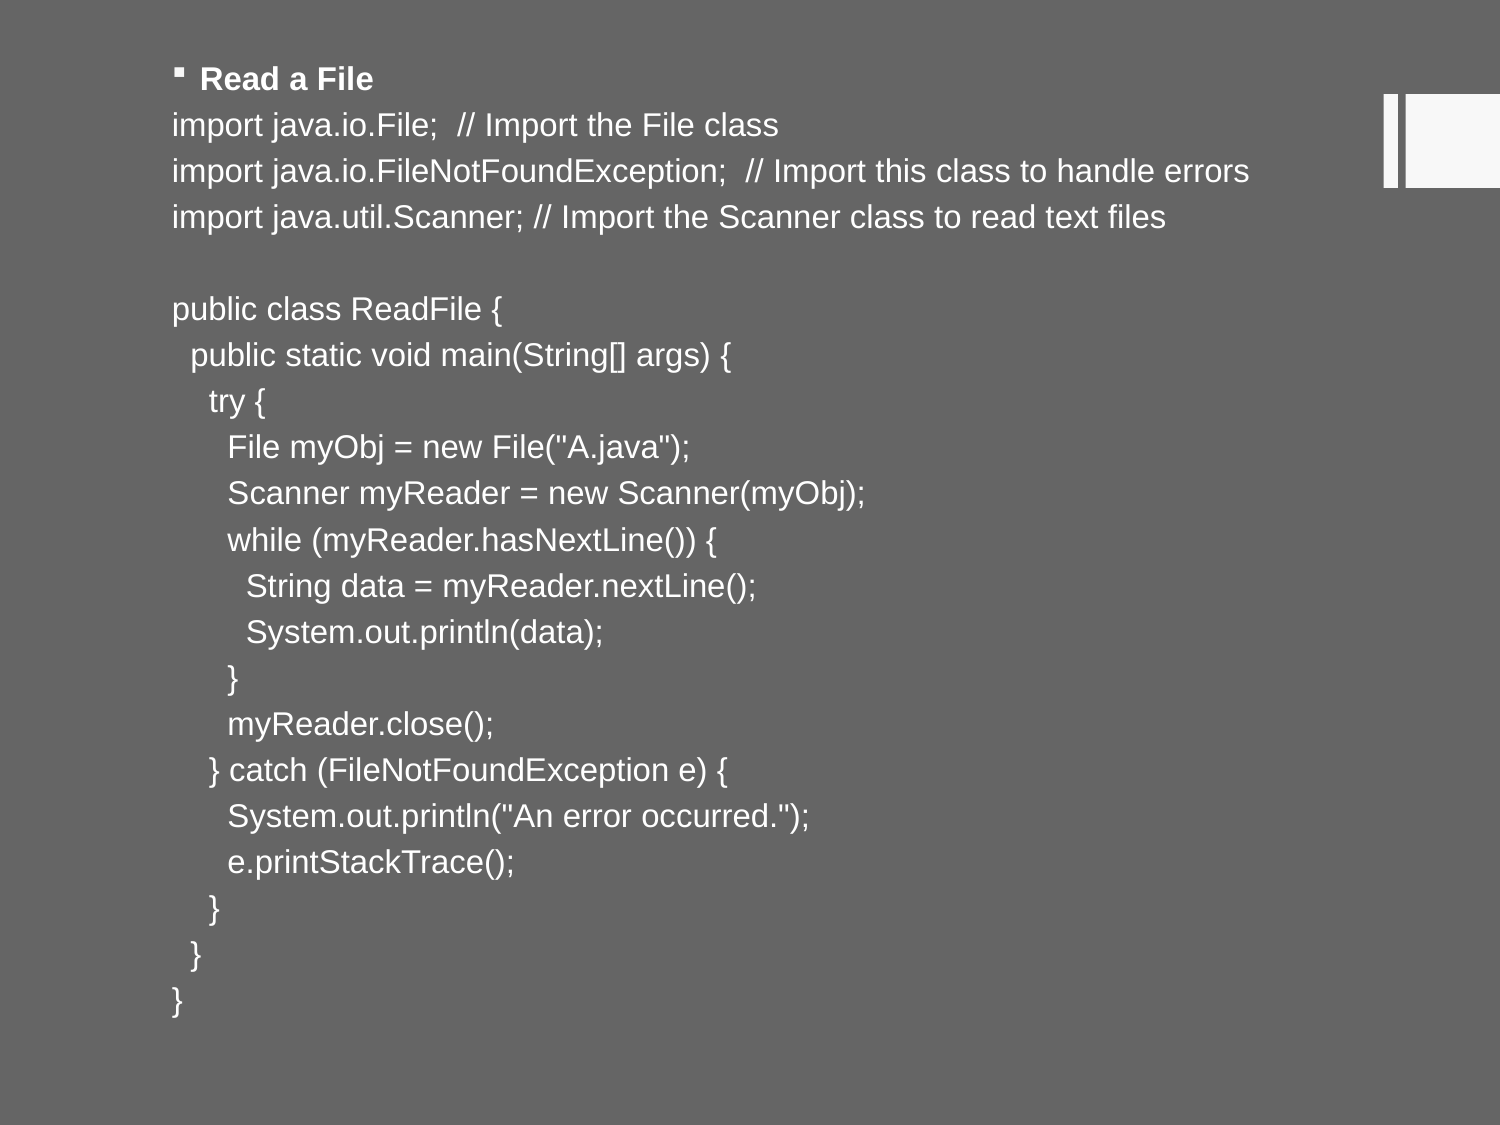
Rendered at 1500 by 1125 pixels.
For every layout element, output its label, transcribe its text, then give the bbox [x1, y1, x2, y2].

list Read a File import java.io.File; // Import the File class import java.io.FileNotFoundException; // Import this class to handle errors import java.util.Scanner; // Import the Scanner class to read text files public class ReadFile { public static void main(String[] args) { try { File myObj = new File("A.java"); Scanner myReader = new Scanner(myObj); while (myReader.hasNextLine()) { String data = myReader.nextLine(); System.out.println(data); } myReader.close(); } catch (FileNotFoundException e) { System.out.println("An error occurred."); e.printStackTrace(); } } } [150, 50, 1350, 1035]
